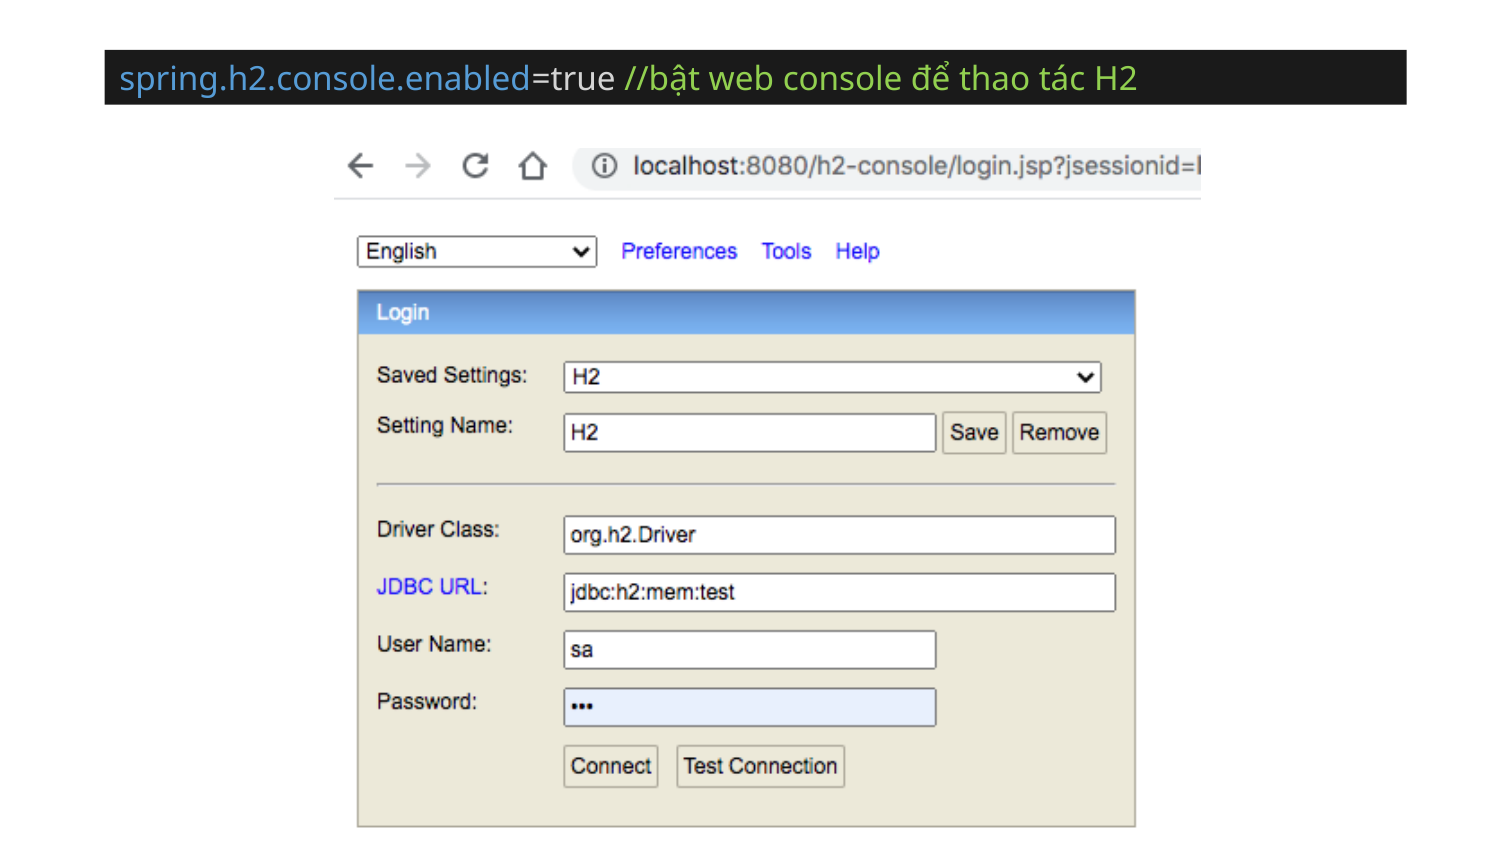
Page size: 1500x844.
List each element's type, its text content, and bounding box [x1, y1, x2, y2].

text_box spring.h2.console.enabled=true //bật web console để thao tác H2 [104, 49, 1407, 105]
picture [333, 147, 1201, 836]
